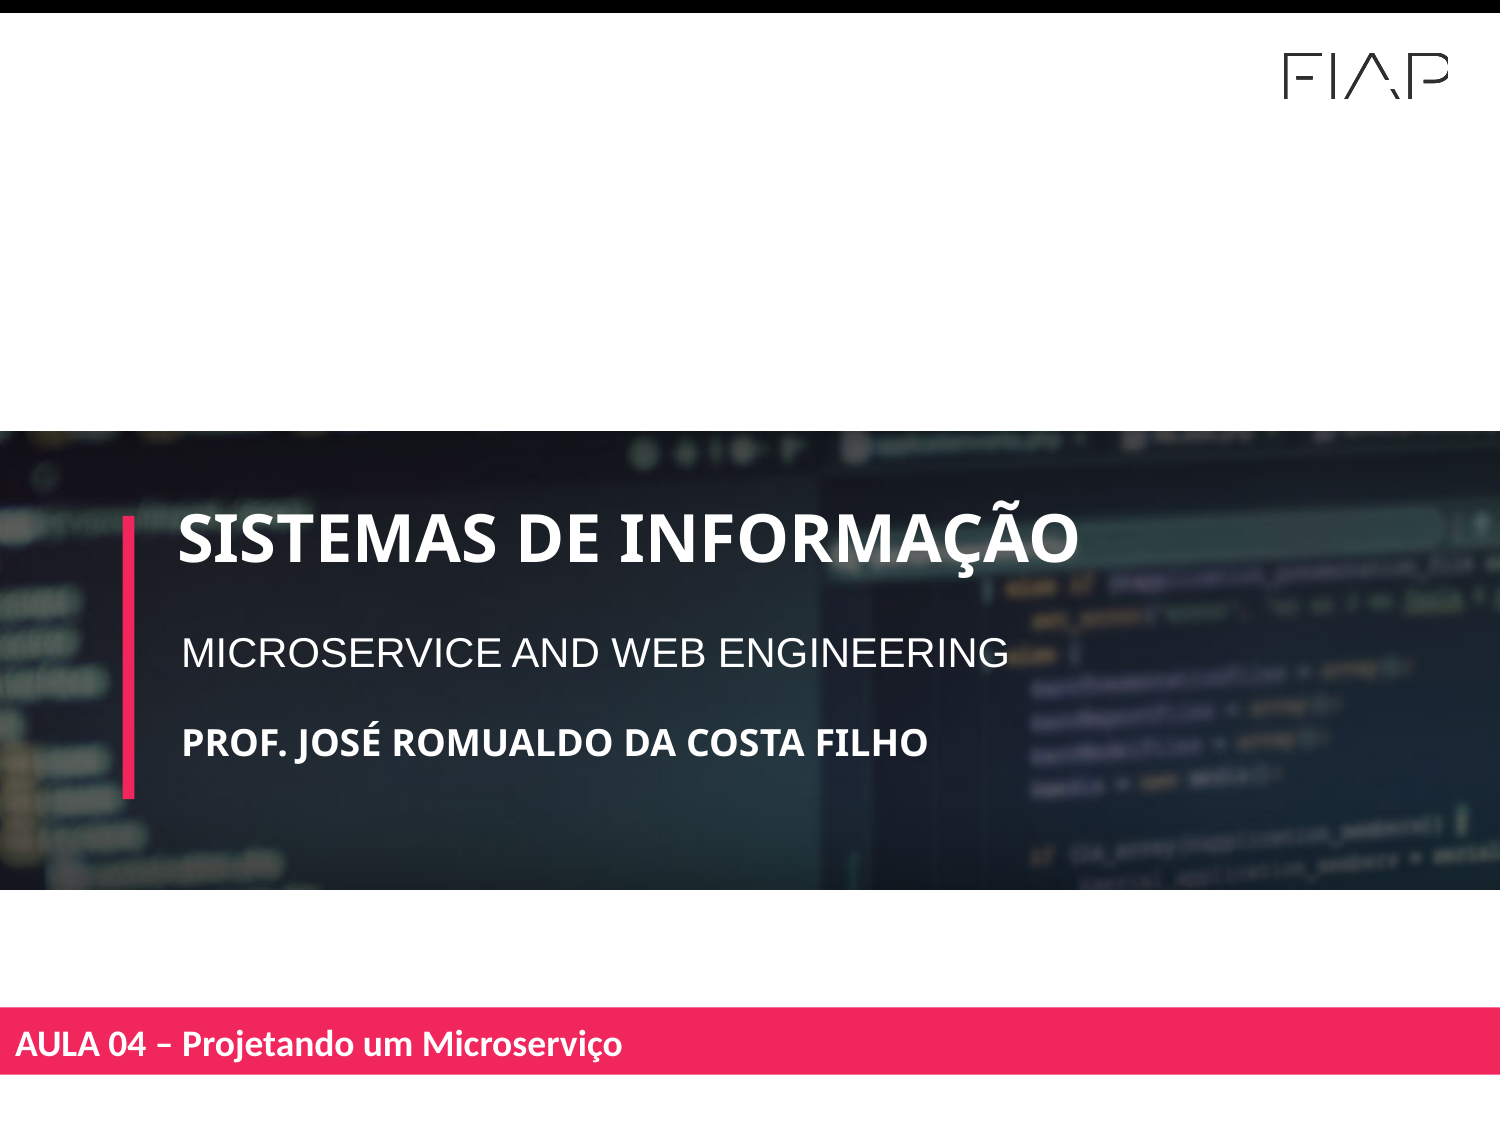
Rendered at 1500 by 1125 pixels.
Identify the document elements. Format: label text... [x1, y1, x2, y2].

text_box AULA 04 – Projetando um Microserviço [0, 1007, 1500, 1075]
text_box [0, 0, 1500, 13]
picture [1283, 53, 1449, 99]
picture [0, 431, 1500, 890]
